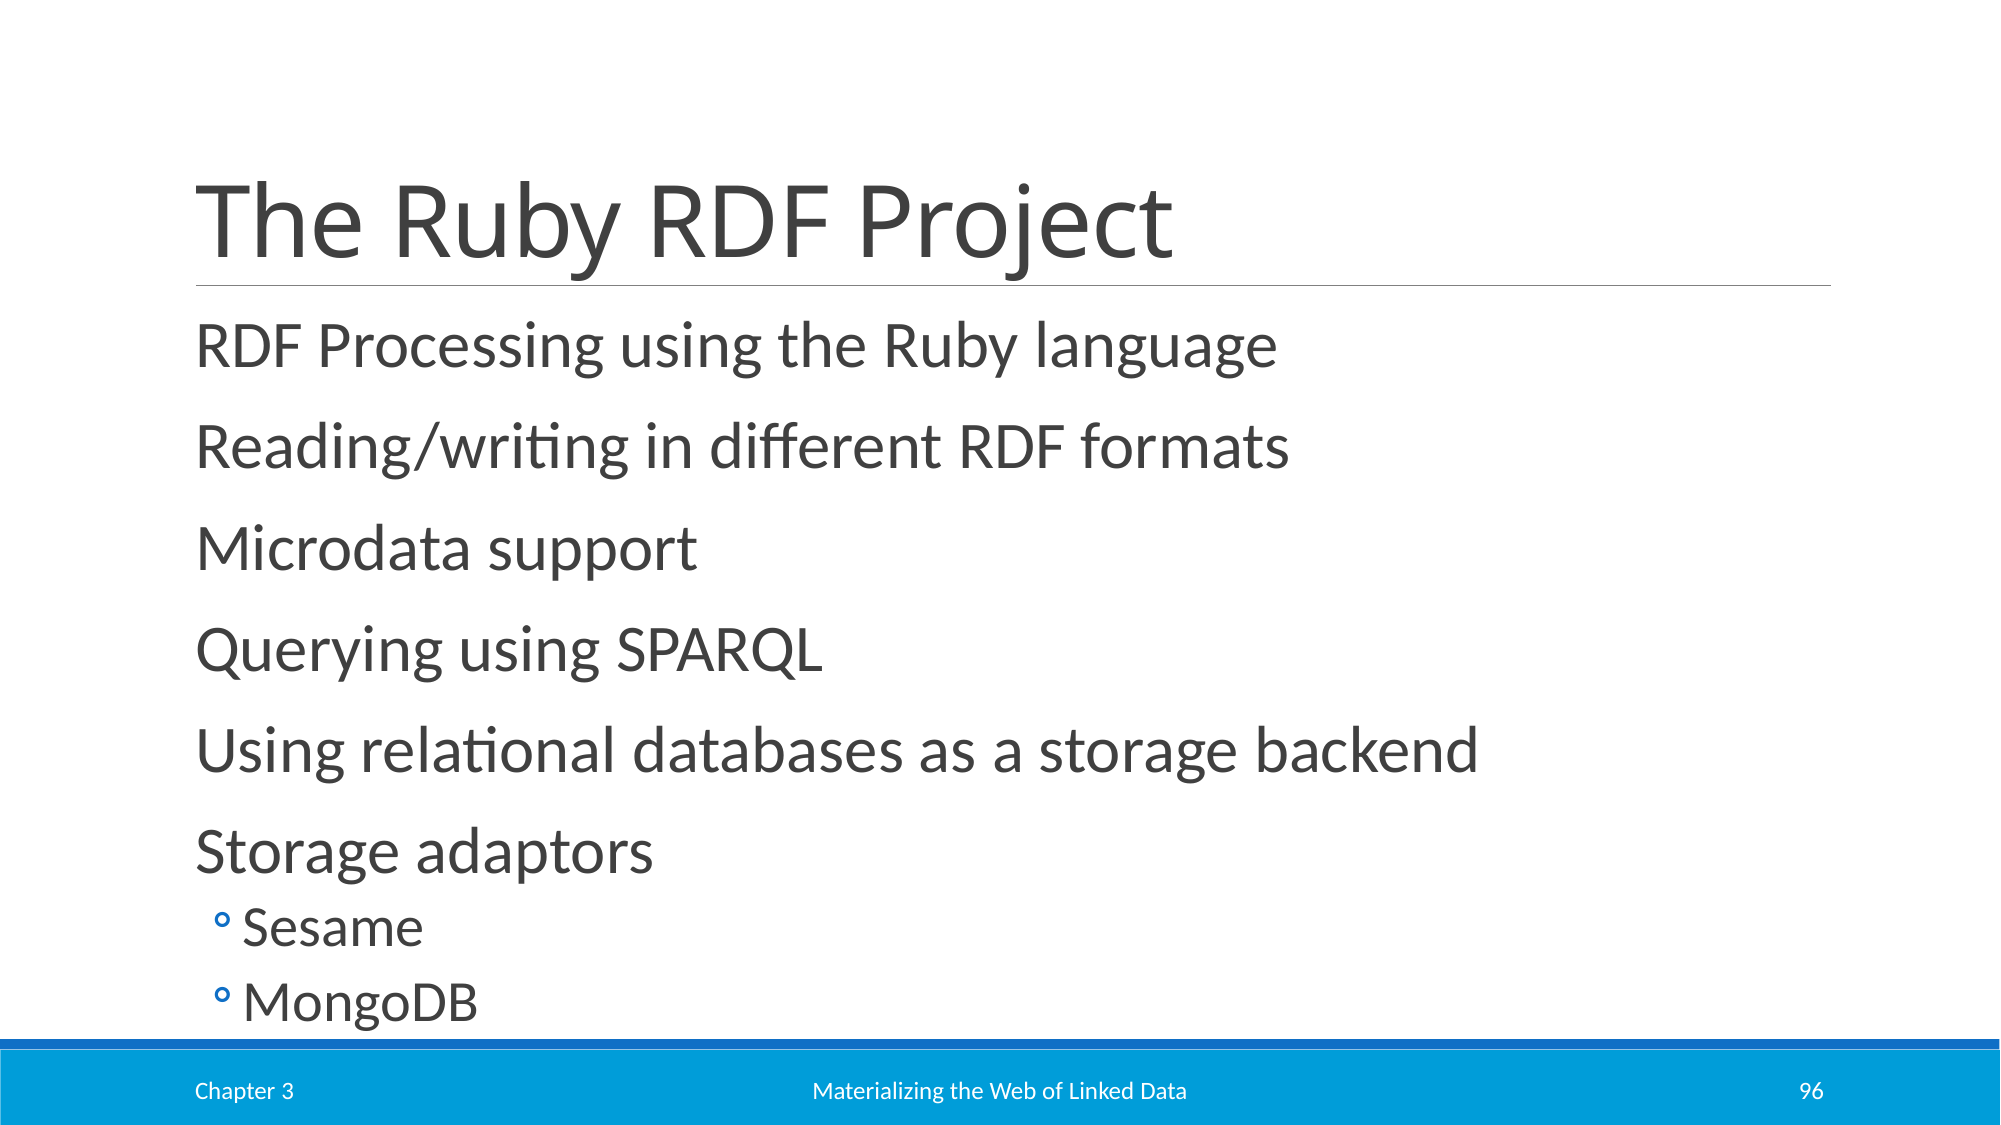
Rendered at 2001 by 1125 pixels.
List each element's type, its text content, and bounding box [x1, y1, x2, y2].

list RDF Processing using the Ruby language Reading/writing in different RDF formats Microdata support Querying using SPARQL Using relational databases as a storage backend Storage adaptors Sesame MongoDB [180, 302, 1830, 963]
slide_number 96 [1624, 1059, 1840, 1120]
title The Ruby RDF Project [180, 47, 1830, 285]
slide_number Chapter 3 [180, 1059, 586, 1120]
footer Materializing the Web of Linked Data [604, 1059, 1396, 1120]
